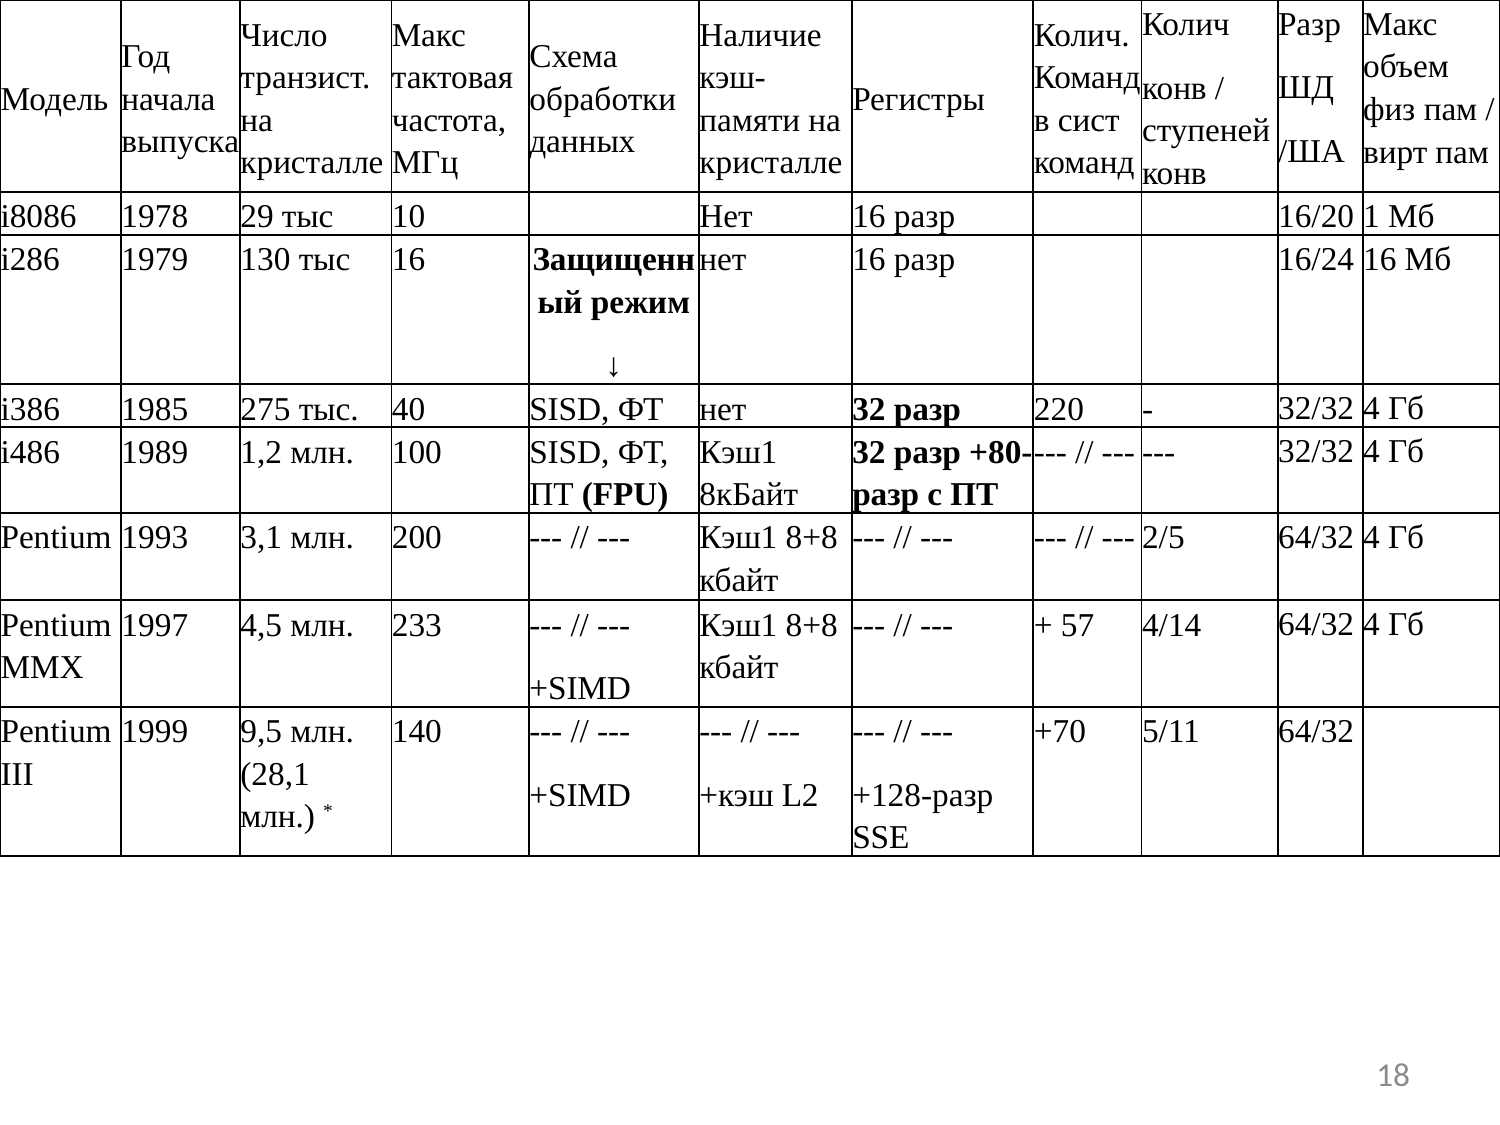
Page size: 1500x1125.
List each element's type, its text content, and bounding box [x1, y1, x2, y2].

table_cell [530, 193, 698, 234]
table_cell 4/14 [1142, 601, 1277, 706]
table_cell i386 [1, 385, 120, 426]
table_cell 233 [392, 601, 528, 706]
table_cell 200 [392, 514, 528, 599]
table_header Макс тактовая частота, МГц [392, 1, 528, 191]
table_cell 40 [392, 385, 528, 426]
table_cell PentiumMMX [1, 601, 120, 706]
slide_number 18 [1074, 1042, 1425, 1103]
table_cell 10 [392, 193, 528, 234]
table_cell 220 [1034, 385, 1141, 426]
table_cell 16 Мб [1364, 236, 1499, 383]
table_header Схема обработки данных [530, 1, 698, 191]
table_cell [1364, 708, 1499, 855]
table_cell --- // --- [530, 514, 698, 599]
table_cell 32 разр [853, 385, 1032, 426]
table_cell [1142, 193, 1277, 234]
table_cell 1,2 млн. [241, 428, 391, 512]
table_cell [1034, 193, 1141, 234]
table_cell +70 [1034, 708, 1141, 855]
table_cell нет [700, 385, 851, 426]
table_cell 64/32 [1279, 514, 1362, 599]
table_cell Кэш1 8+8 кбайт [700, 601, 851, 706]
table_cell 16 [392, 236, 528, 383]
table_cell 100 [392, 428, 528, 512]
table_cell 16 разр [853, 193, 1032, 234]
table_cell 1989 [122, 428, 239, 512]
table_cell 1999 [122, 708, 239, 855]
table_cell 5/11 [1142, 708, 1277, 855]
table_cell 32/32 [1279, 428, 1362, 512]
table_cell 2/5 [1142, 514, 1277, 599]
table_cell 32 разр +80-разр с ПT [853, 428, 1032, 512]
table_header Наличие кэш-памяти на кристалле [700, 1, 851, 191]
table_cell --- // --- +SIMD [530, 708, 698, 855]
table_cell - [1142, 385, 1277, 426]
table_cell --- [1142, 428, 1277, 512]
table_cell 9,5 млн. (28,1 млн.) * [241, 708, 391, 855]
table_cell 130 тыс [241, 236, 391, 383]
table_cell --- // --- [853, 601, 1032, 706]
table_cell --- // --- [1034, 514, 1141, 599]
table_cell 4 Гб [1364, 385, 1499, 426]
table_cell 64/32 [1279, 708, 1362, 855]
table_cell 32/32 [1279, 385, 1362, 426]
table_cell 4 Гб [1364, 514, 1499, 599]
table_cell i486 [1, 428, 120, 512]
table_cell 140 [392, 708, 528, 855]
table_cell Кэш1 8кБайт [700, 428, 851, 512]
table_cell 4 Гб [1364, 601, 1499, 706]
table_cell Нет [700, 193, 851, 234]
table_cell 16 разр [853, 236, 1032, 383]
table_cell --- // --- +кэш L2 [700, 708, 851, 855]
table_cell 1978 [122, 193, 239, 234]
table_cell 3,1 млн. [241, 514, 391, 599]
table_cell Pentium [1, 514, 120, 599]
table_cell SISD, ФТ, ПТ (FPU) [530, 428, 698, 512]
table_cell 16/24 [1279, 236, 1362, 383]
table_cell 4 Гб [1364, 428, 1499, 512]
table_cell --- // --- [1034, 428, 1141, 512]
table_cell PentiumIII [1, 708, 120, 855]
table_cell 64/32 [1279, 601, 1362, 706]
table_header Год начала выпуска [122, 1, 239, 191]
table_header Регистры [853, 1, 1032, 191]
table_cell --- // --- +128-разр SSE [853, 708, 1032, 855]
table_cell 1979 [122, 236, 239, 383]
table_header Модель [1, 1, 120, 191]
table_header Колич конв / ступеней конв [1142, 1, 1277, 191]
table_cell 16/20 [1279, 193, 1362, 234]
table_cell 1985 [122, 385, 239, 426]
table_cell нет [700, 236, 851, 383]
table_cell 275 тыс. [241, 385, 391, 426]
table_cell + 57 [1034, 601, 1141, 706]
table_cell 1997 [122, 601, 239, 706]
table_cell 4,5 млн. [241, 601, 391, 706]
table_cell i286 [1, 236, 120, 383]
table_header Макс объем физ пам / вирт пам [1364, 1, 1499, 191]
table_cell [1034, 236, 1141, 383]
table_cell 1 Мб [1364, 193, 1499, 234]
table_header Колич. Командв сист команд [1034, 1, 1141, 191]
table_header Разр ШД /ША [1279, 1, 1362, 191]
table_cell --- // --- [853, 514, 1032, 599]
table_cell --- // --- +SIMD [530, 601, 698, 706]
table_cell [1142, 236, 1277, 383]
table_cell Кэш1 8+8 кбайт [700, 514, 851, 599]
table_cell 1993 [122, 514, 239, 599]
table_header Число транзист. на кристалле [241, 1, 391, 191]
table_cell Защищенный режим ↓ [530, 236, 698, 383]
table_cell 29 тыс [241, 193, 391, 234]
table_cell i8086 [1, 193, 120, 234]
table_cell SISD, ФТ [530, 385, 698, 426]
